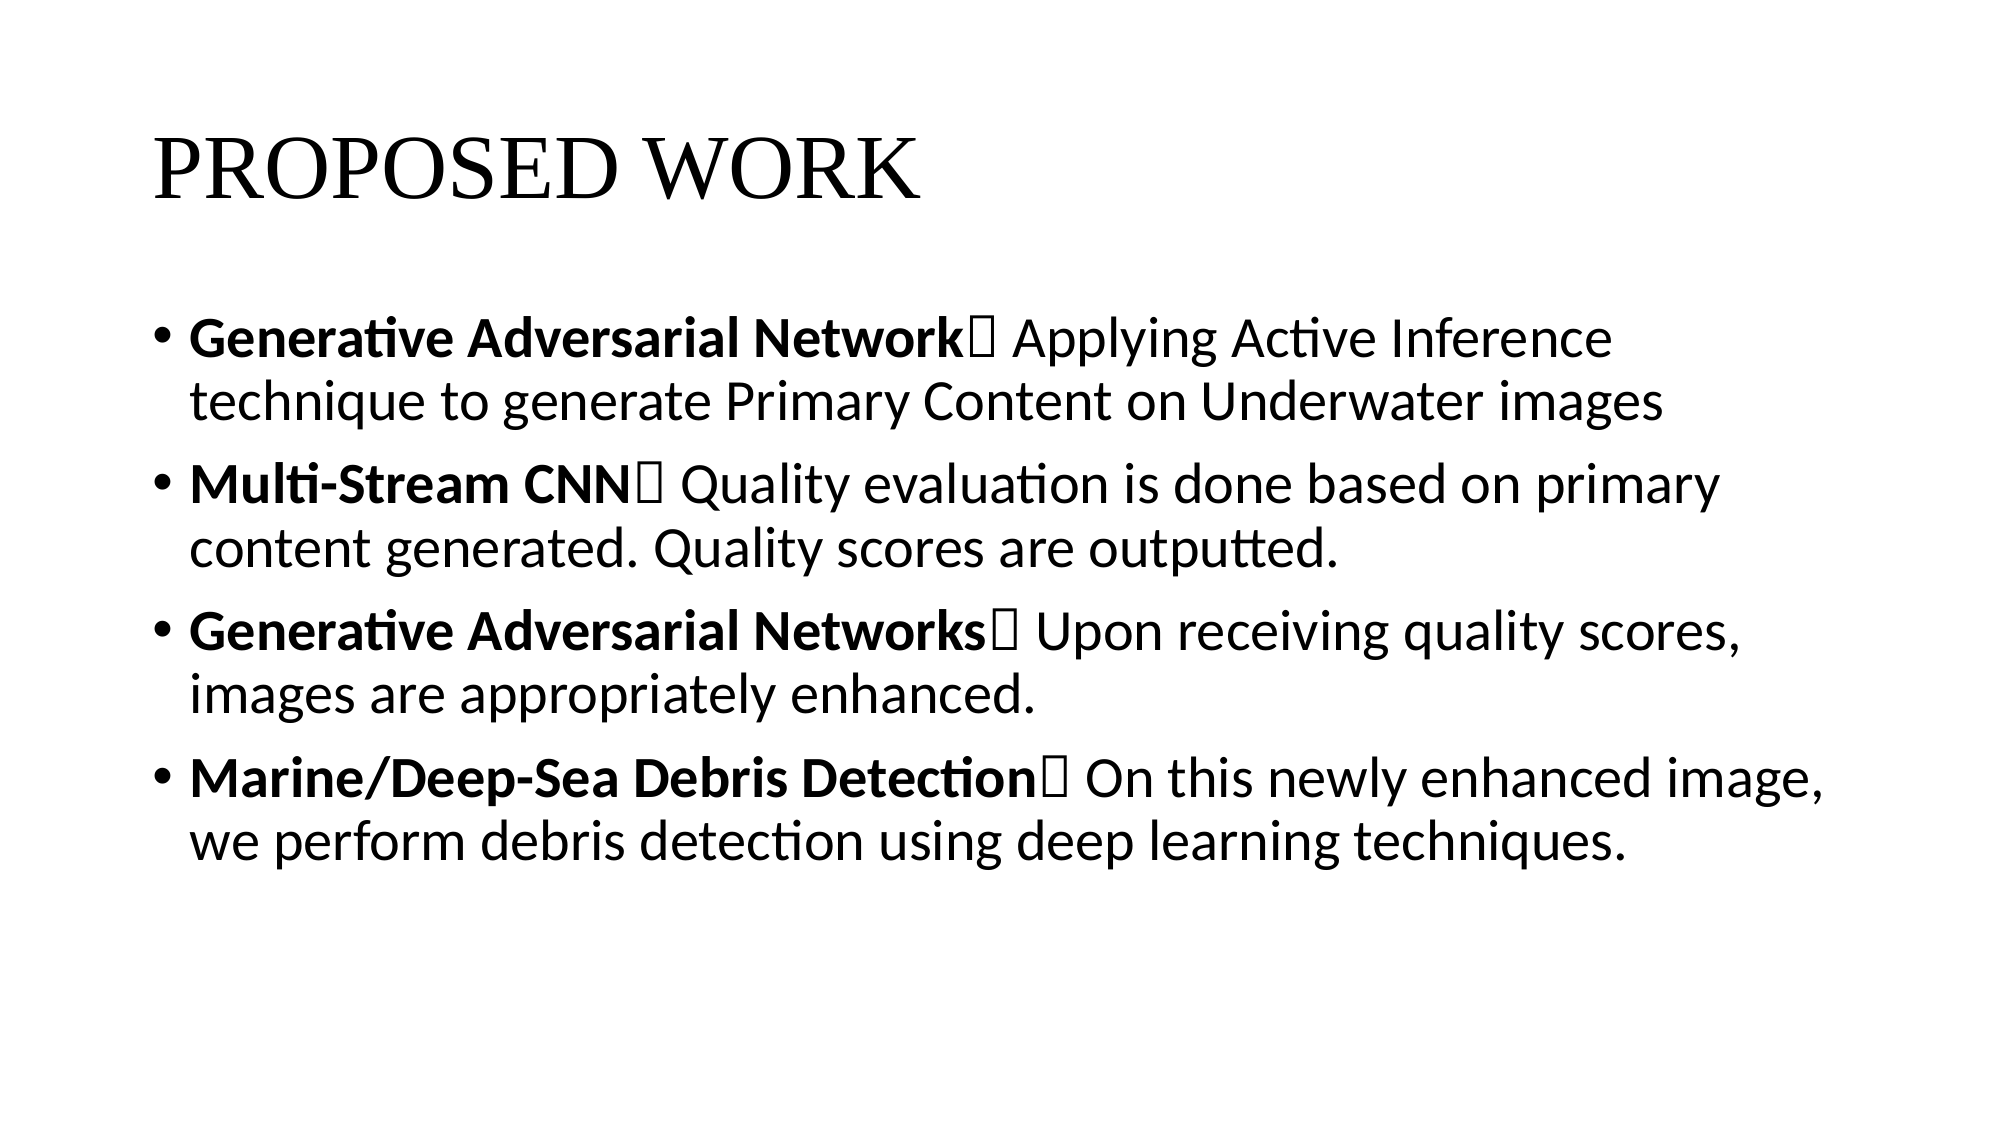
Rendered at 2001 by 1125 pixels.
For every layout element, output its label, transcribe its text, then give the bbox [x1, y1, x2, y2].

title PROPOSED WORK [137, 59, 1863, 278]
list Generative Adversarial Network Applying Active Inference technique to generate Primary Content on Underwater images Multi-Stream CNN Quality evaluation is done based on primary content generated. Quality scores are outputted. Generative Adversarial Networks Upon receiving quality scores, images are appropriately enhanced. Marine/Deep-Sea Debris Detection On this newly enhanced image, we perform debris detection using deep learning techniques. [137, 299, 1863, 1014]
